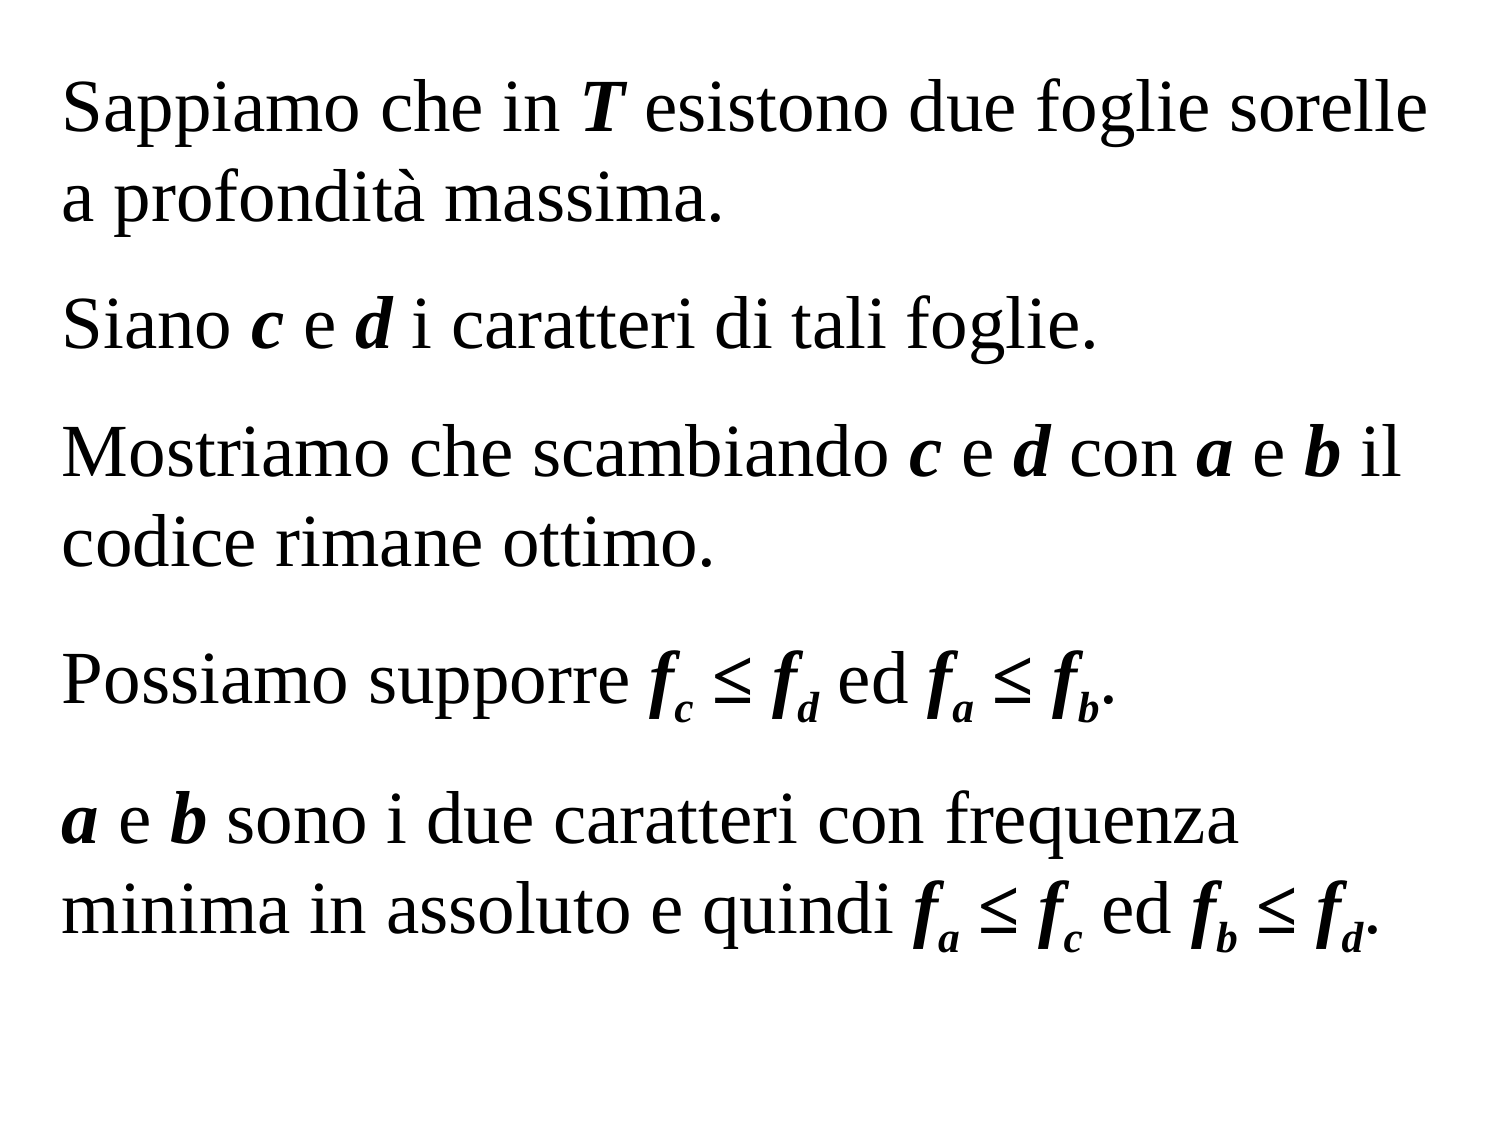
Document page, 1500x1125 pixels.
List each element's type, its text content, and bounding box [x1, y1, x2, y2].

text_box Sappiamo che in T esistono due foglie sorelle a profondità massima. Siano c e d i caratteri di tali foglie. Mostriamo che scambiando c e d con a e b il codice rimane ottimo. [47, 48, 1447, 589]
text_box Possiamo supporre fc ≤ fd ed fa ≤ fb. a e b sono i due caratteri con frequenza minima in assoluto e quindi fa ≤ fc ed fb ≤ fd. [47, 621, 1447, 969]
